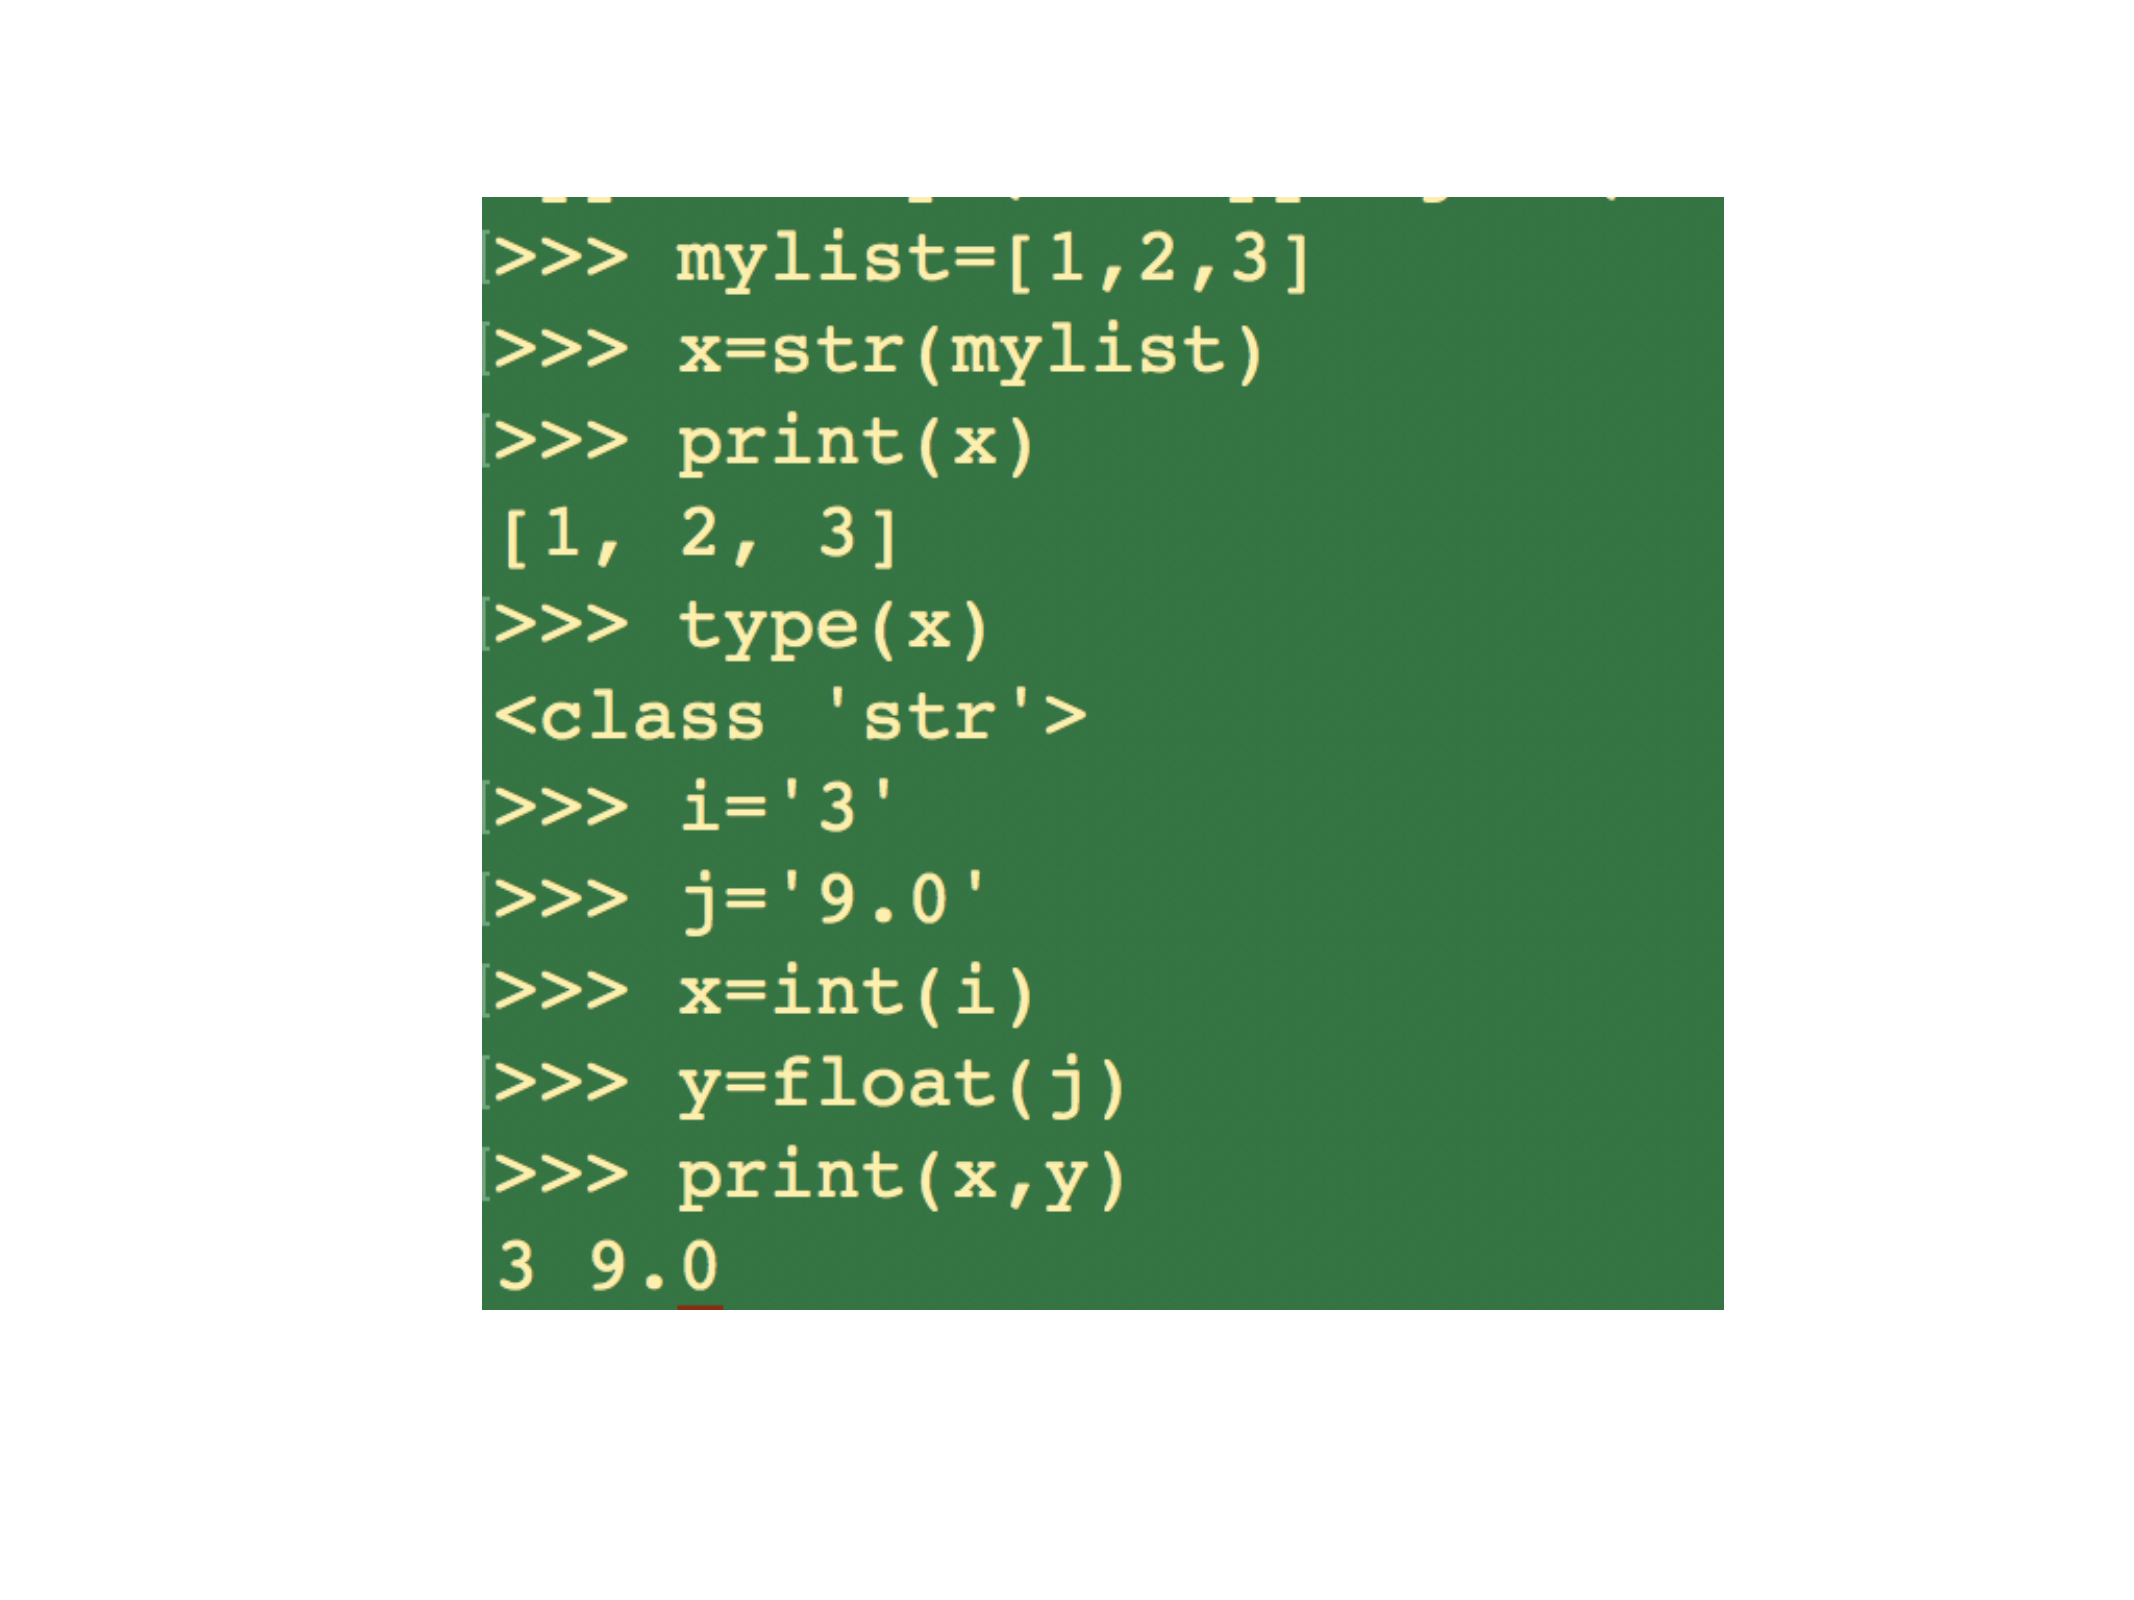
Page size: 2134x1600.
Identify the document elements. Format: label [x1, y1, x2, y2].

picture [481, 196, 1725, 1310]
